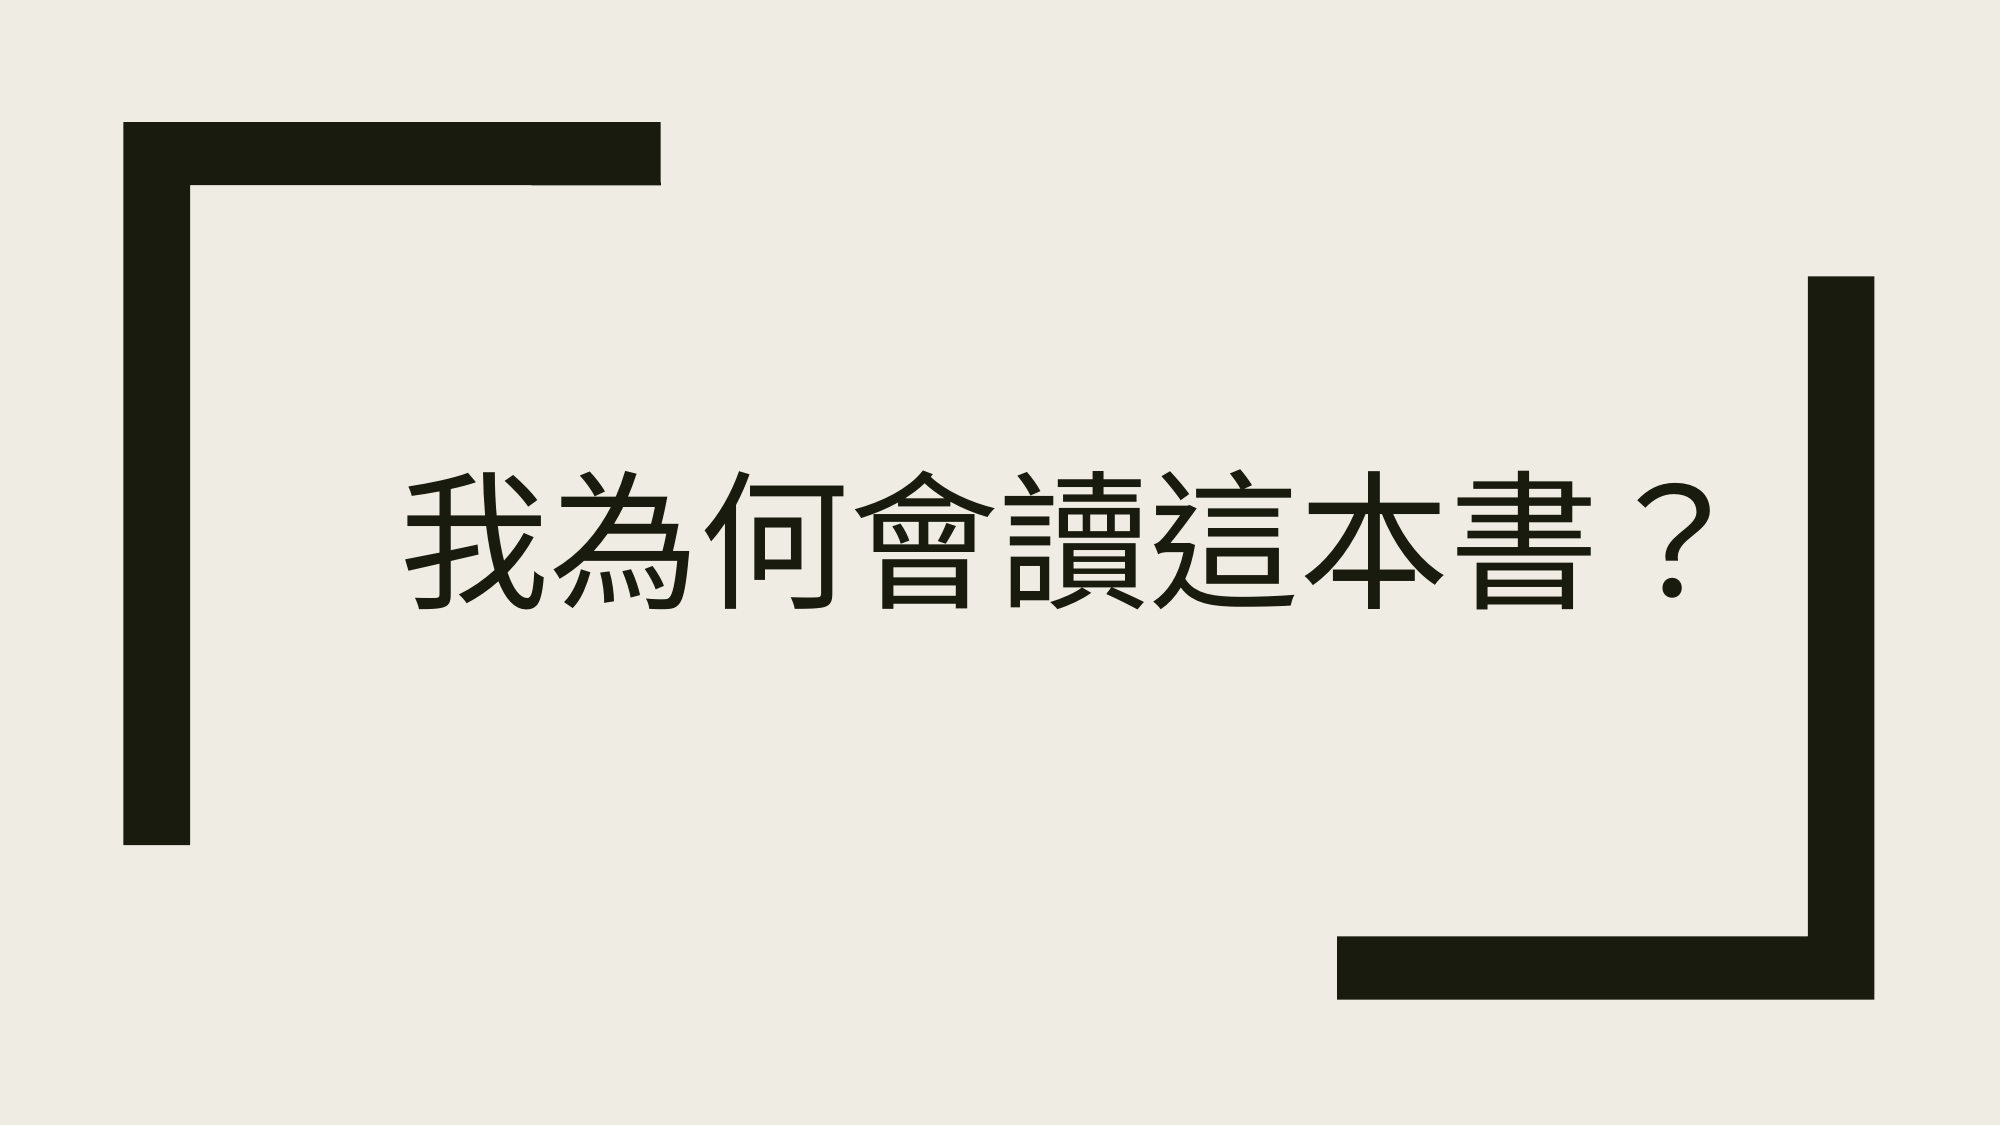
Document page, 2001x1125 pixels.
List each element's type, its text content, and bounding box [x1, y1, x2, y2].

title 我為何會讀這本書？ [314, 293, 1686, 638]
